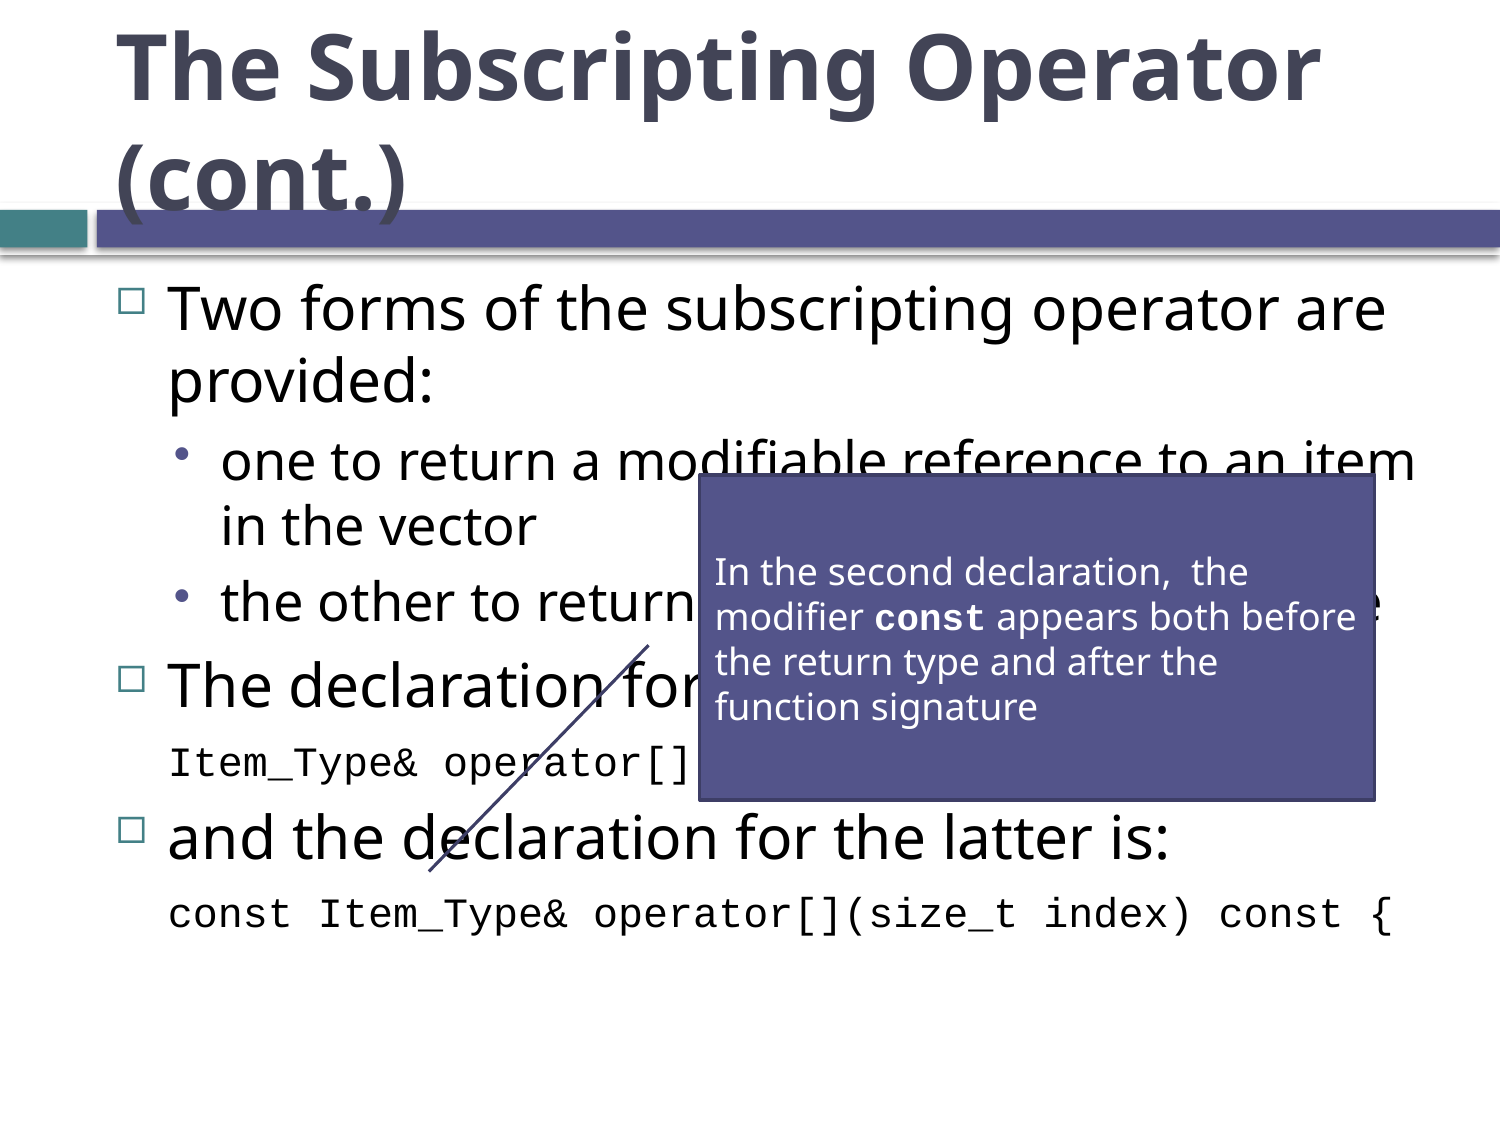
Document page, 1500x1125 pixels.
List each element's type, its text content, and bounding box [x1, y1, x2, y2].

title The Subscripting Operator (cont.) [100, 37, 1439, 201]
text_box In the second declaration, the modifier const appears both before the return type and after the function signature [427, 644, 650, 873]
list Two forms of the subscripting operator are provided: one to return a modifiable reference to an item in the vector the other to return a nonmodifiable reference The declaration for the former is: Item_Type& operator[](size_t index) { and the declaration for the latter is: const Item_Type& operator[](size_t index) const { [100, 262, 1439, 1063]
text_box In the second declaration, the modifier const appears both before the return type and after the function signature [698, 473, 1376, 802]
